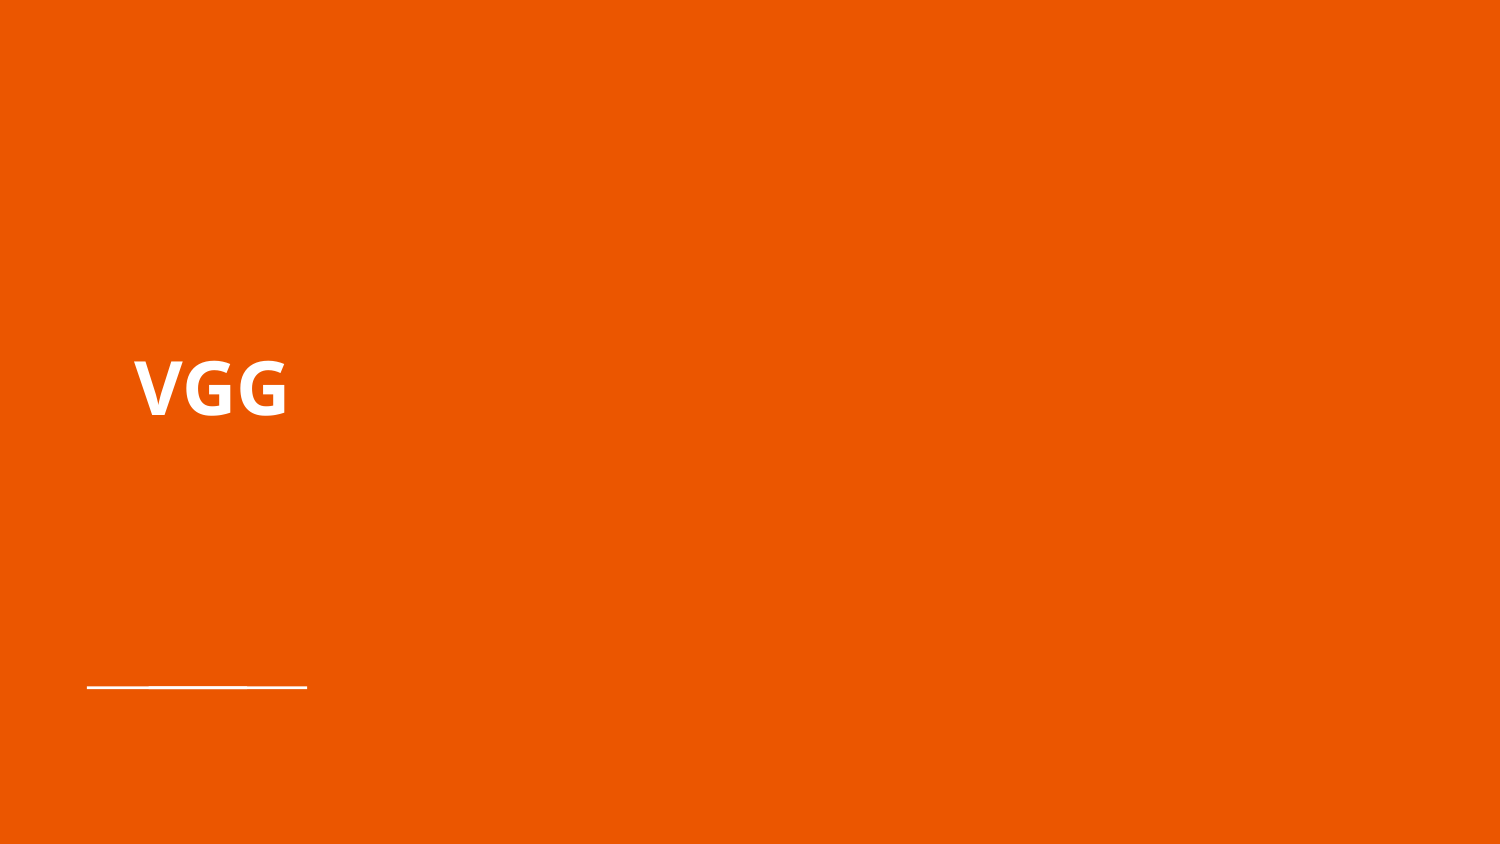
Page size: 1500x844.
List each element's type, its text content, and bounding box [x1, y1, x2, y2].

title VGG [119, 141, 1272, 632]
